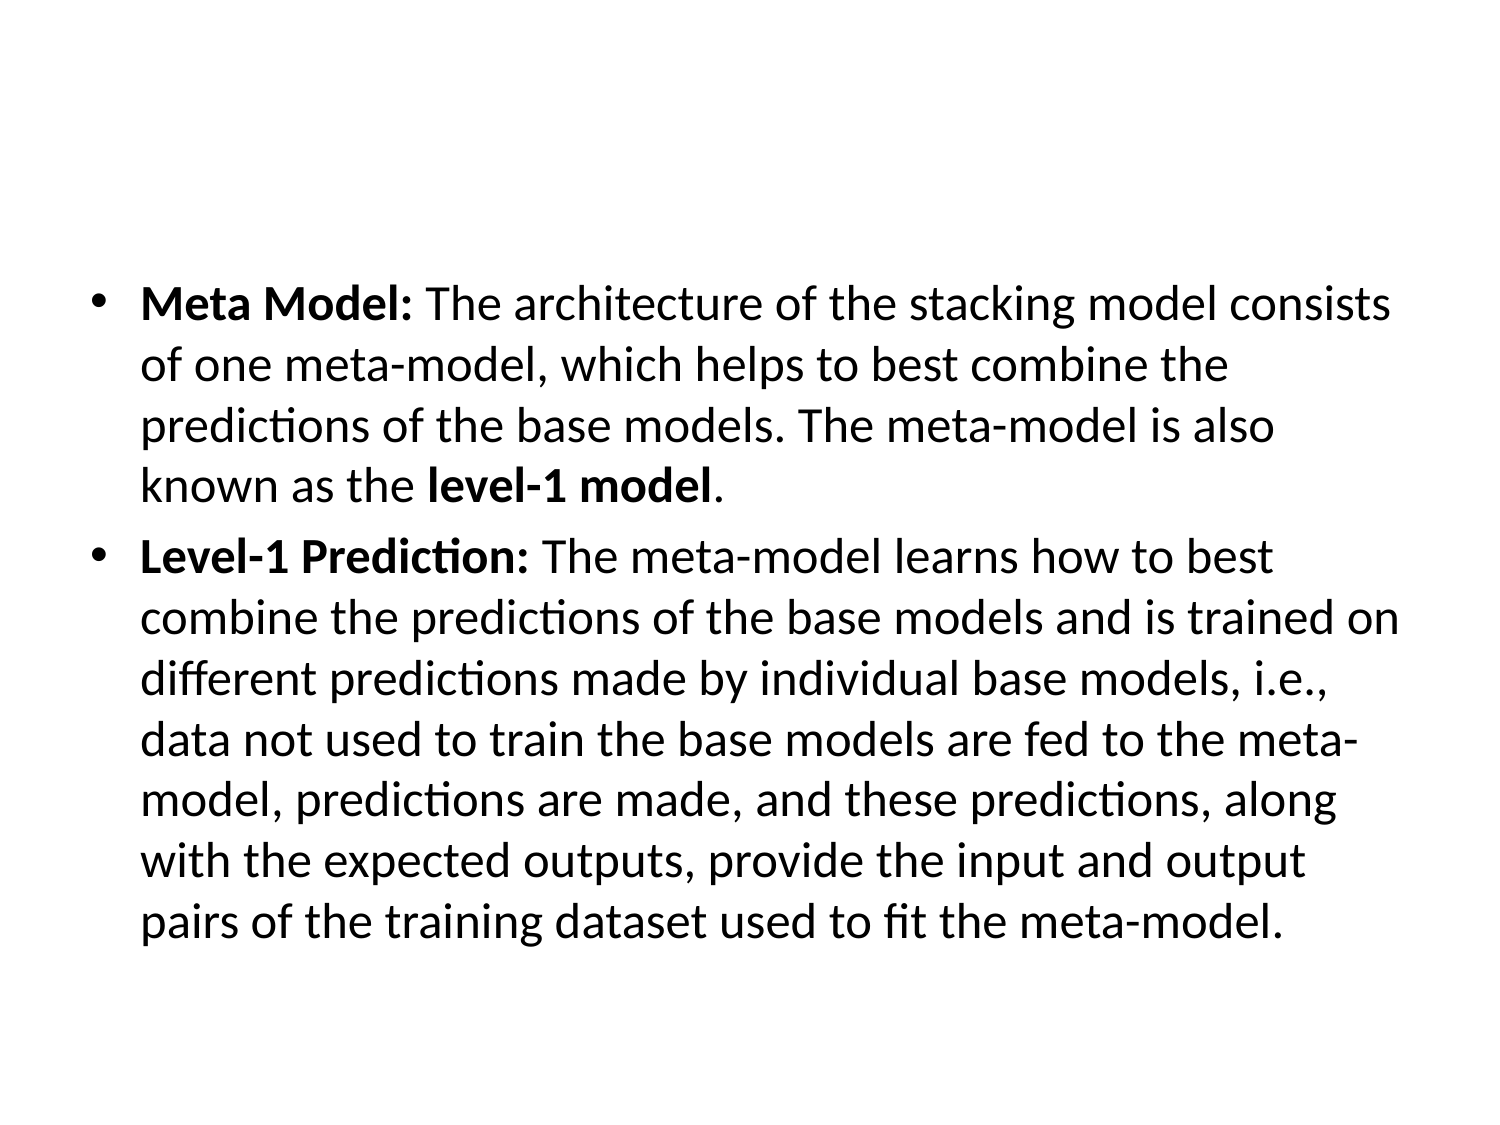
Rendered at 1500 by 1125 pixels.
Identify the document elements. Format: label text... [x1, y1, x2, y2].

list Meta Model: The architecture of the stacking model consists of one meta-model, which helps to best combine the predictions of the base models. The meta-model is also known as the level-1 model. Level-1 Prediction: The meta-model learns how to best combine the predictions of the base models and is trained on different predictions made by individual base models, i.e., data not used to train the base models are fed to the meta-model, predictions are made, and these predictions, along with the expected outputs, provide the input and output pairs of the training dataset used to fit the meta-model. [75, 262, 1425, 1005]
